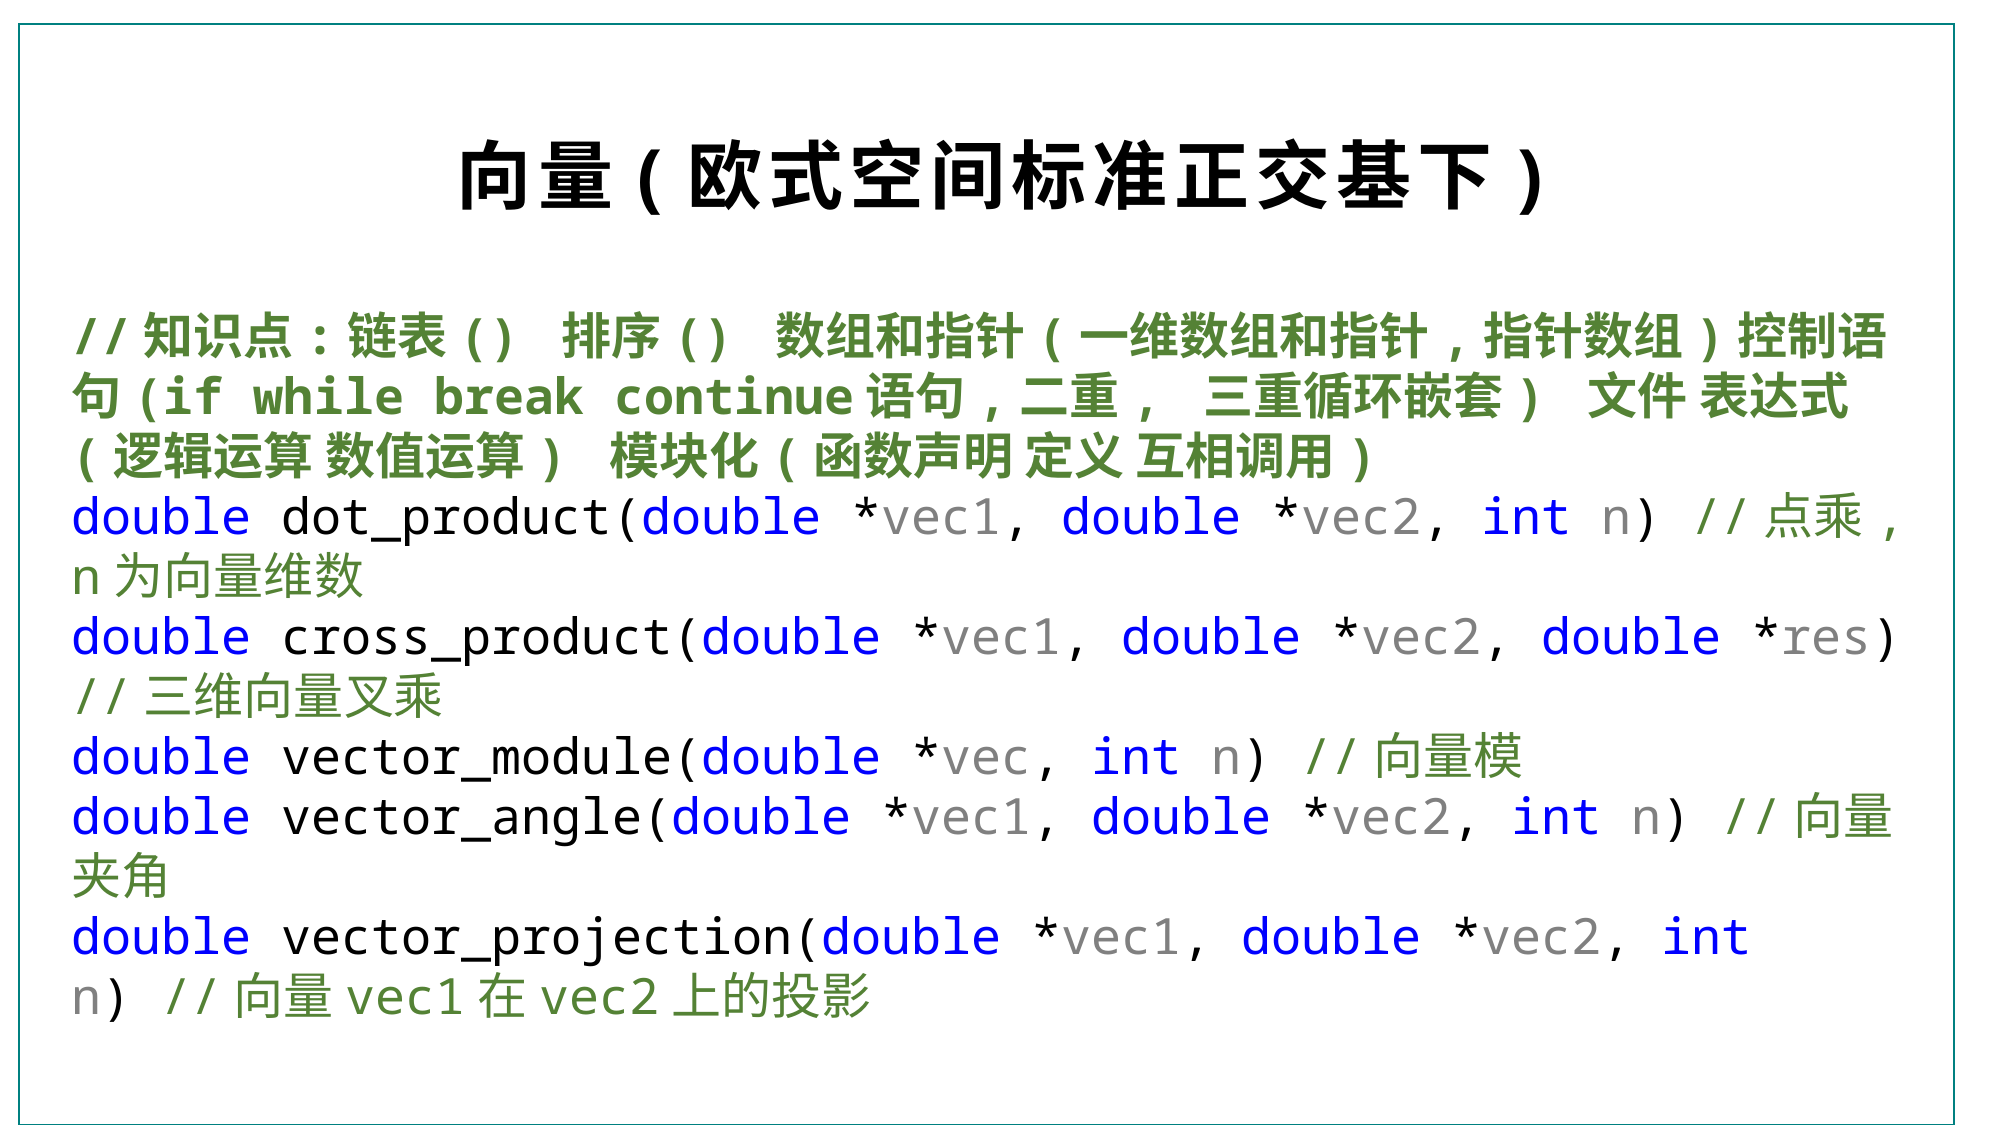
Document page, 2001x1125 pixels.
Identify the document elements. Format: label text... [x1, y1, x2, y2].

text_box //知识点:链表() 排序() 数组和指针(一维数组和指针,指针数组)控制语句(if while break continue语句,二重, 三重循环嵌套) 文件 表达式(逻辑运算 数值运算) 模块化(函数声明 定义 互相调用) double dot_product(double *vec1, double *vec2, int n) //点乘, n为向量维数 double cross_product(double *vec1, double *vec2, double *res) //三维向量叉乘 double vector_module(double *vec, int n) //向量模 double vector_angle(double *vec1, double *vec2, int n) //向量夹角 double vector_projection(double *vec1, double *vec2, int n) //向量vec1在vec2上的投影 [57, 297, 1943, 1093]
text_box 向量(欧式空间标准正交基下) [442, 120, 1558, 226]
text_box [18, 23, 1955, 1125]
